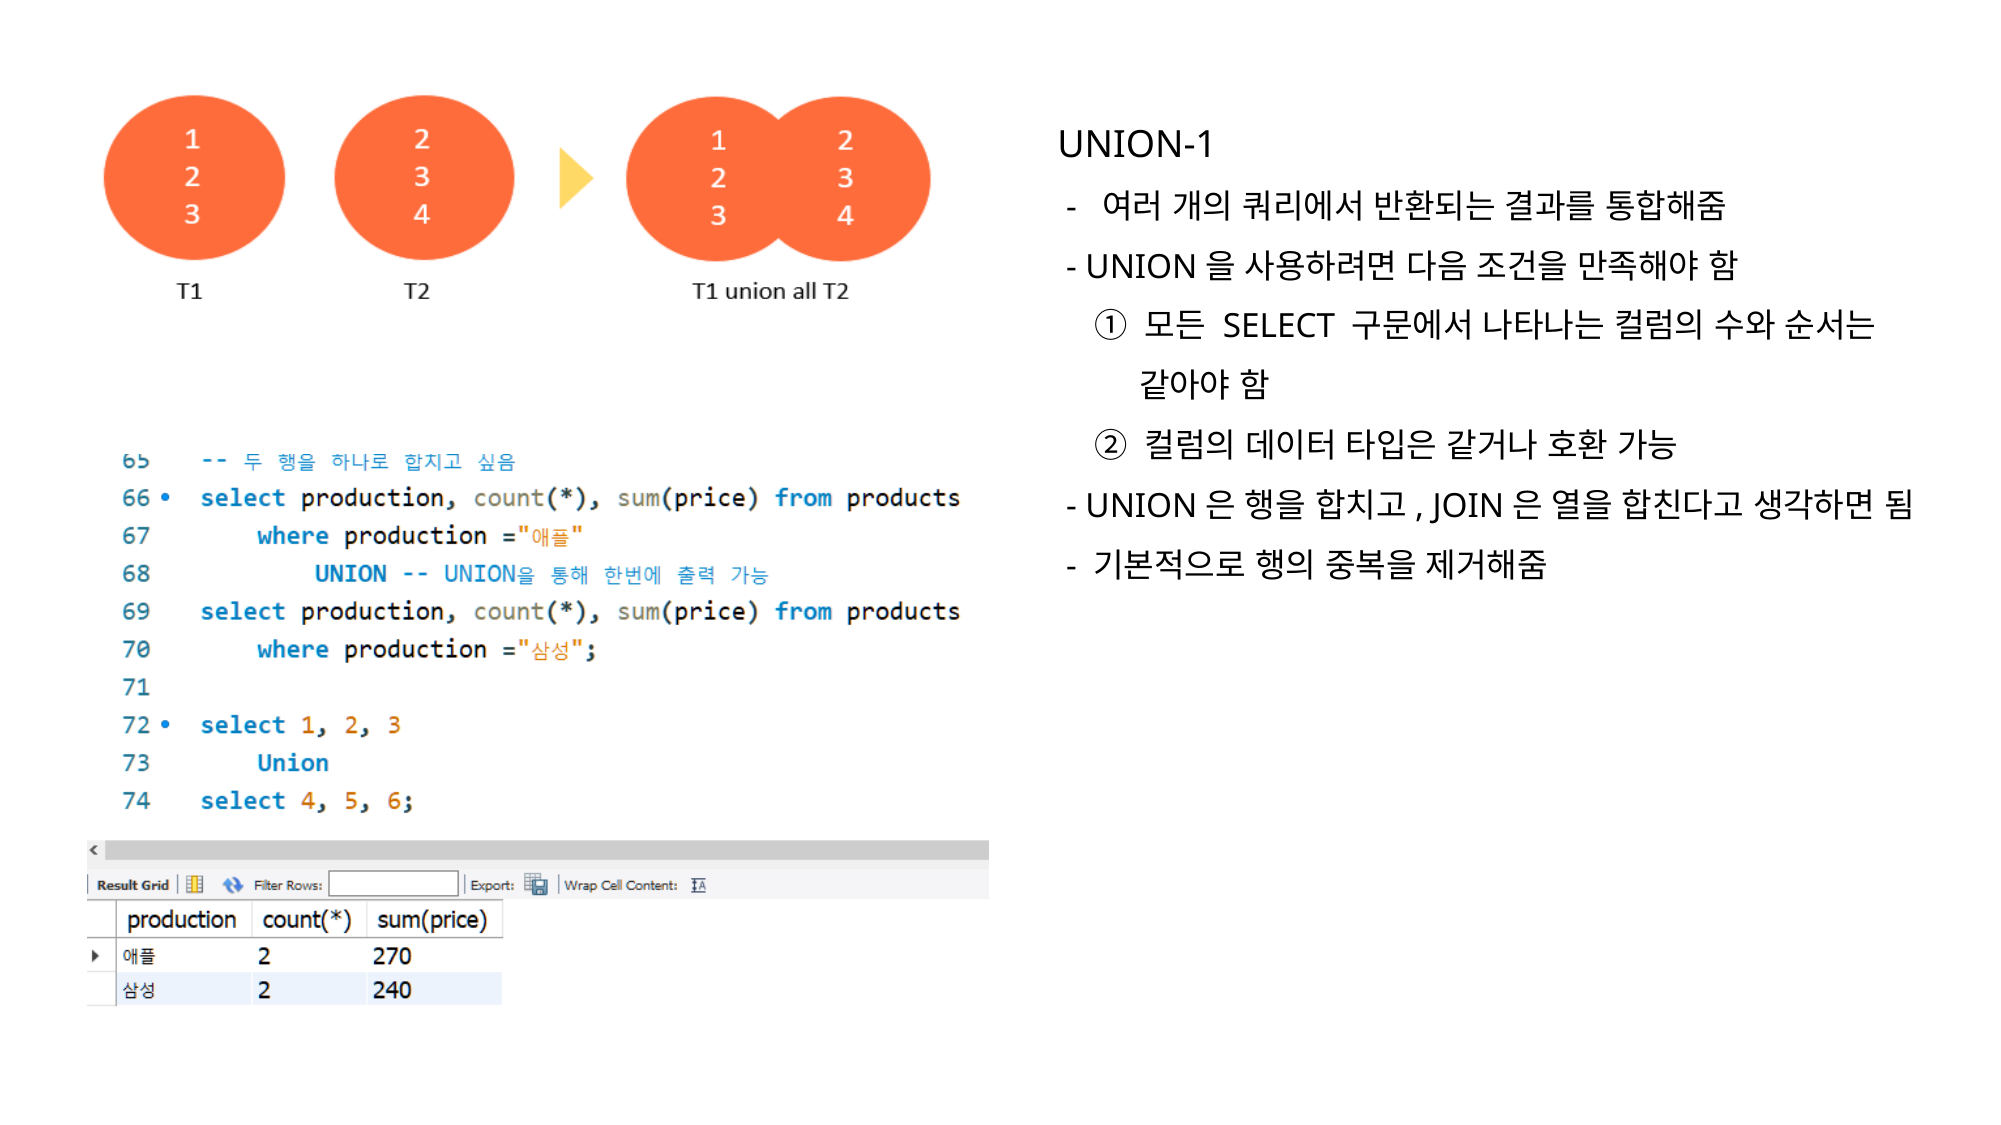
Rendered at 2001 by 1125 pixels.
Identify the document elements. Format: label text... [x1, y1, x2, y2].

text_box UNION-1 - 여러 개의 쿼리에서 반환되는 결과를 통합해줌 - UNION을 사용하려면 다음 조건을 만족해야 함 ① 모든 SELECT 구문에서 나타나는 컬럼의 수와 순서는 같아야 함 ② 컬럼의 데이터 타입은 같거나 호환 가능 - UNION은 행을 합치고, JOIN은 열을 합친다고 생각하면 됨 - 기본적으로 행의 중복을 제거해줌 [1042, 90, 2000, 592]
picture [97, 89, 935, 312]
picture [87, 454, 989, 1035]
